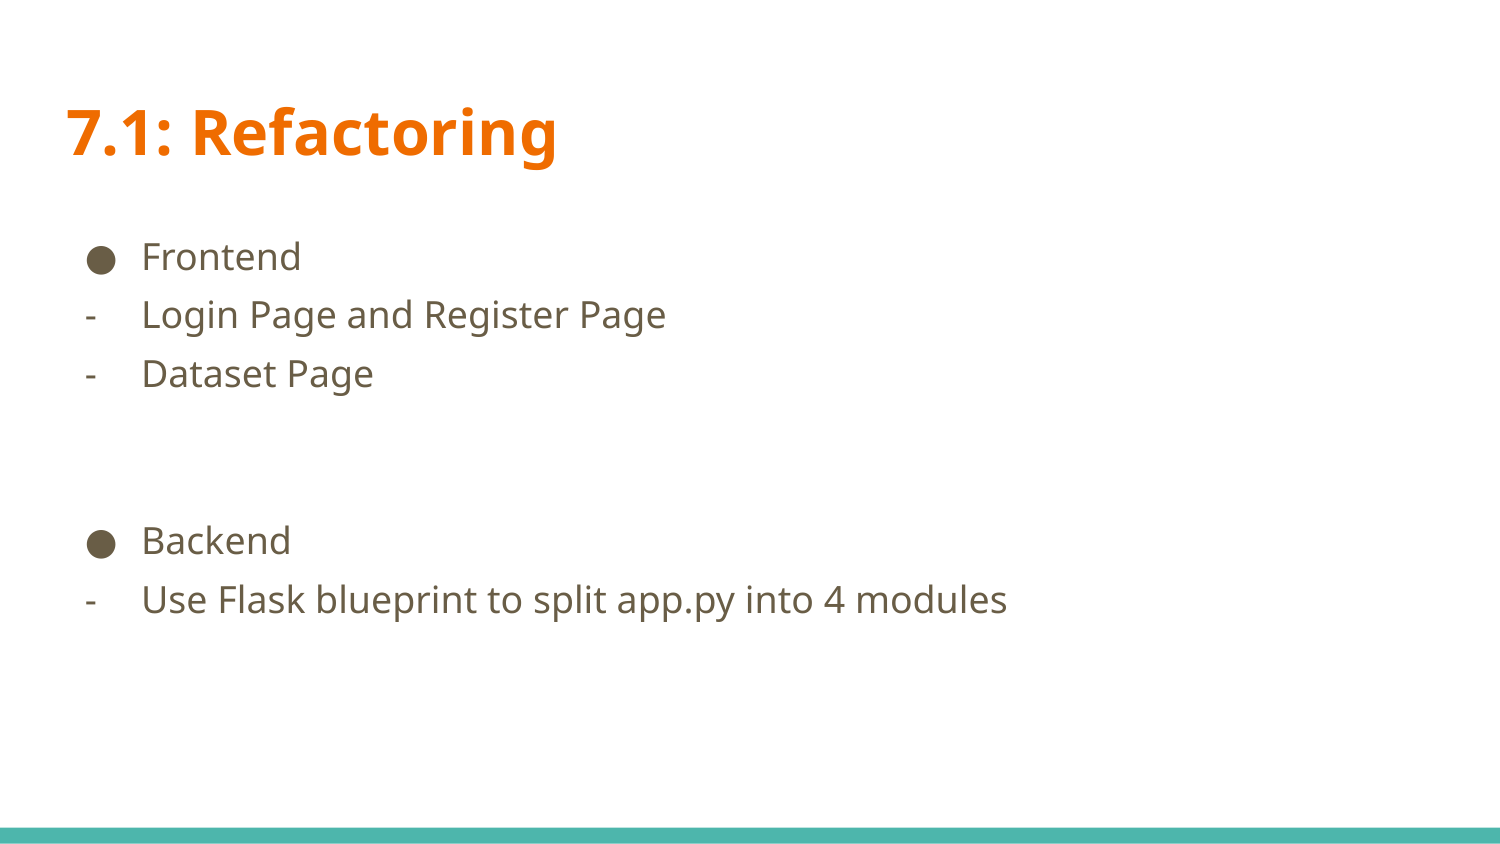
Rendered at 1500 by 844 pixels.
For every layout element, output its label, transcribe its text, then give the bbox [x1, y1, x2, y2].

title 7.1: Refactoring [51, 72, 1449, 189]
list Frontend Login Page and Register Page Dataset Page Backend Use Flask blueprint to split app.py into 4 modules [51, 207, 1449, 750]
